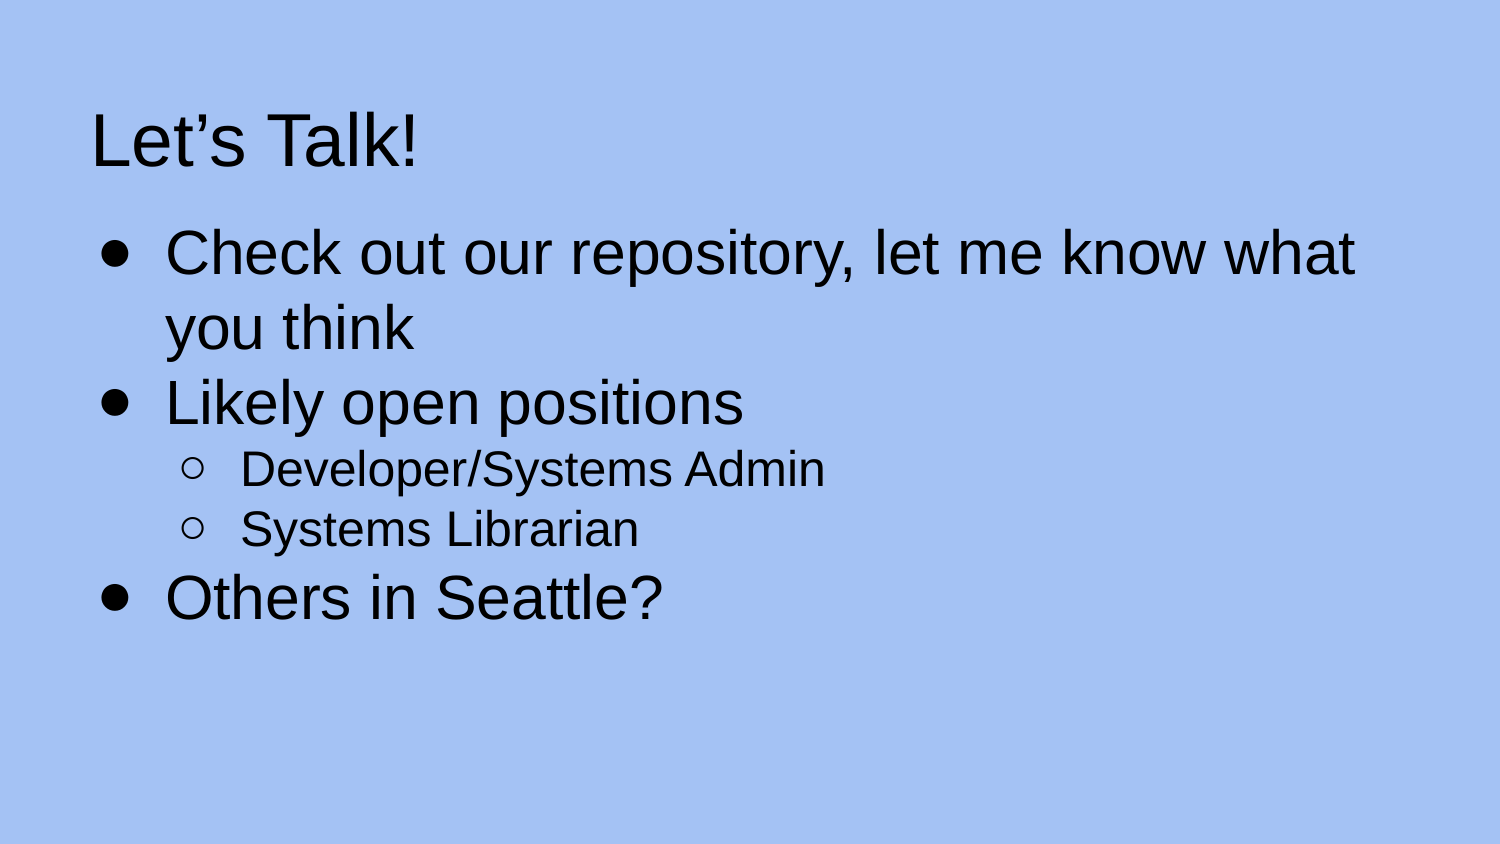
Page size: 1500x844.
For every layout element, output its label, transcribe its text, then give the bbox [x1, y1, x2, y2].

list Check out our repository, let me know what you think Likely open positions Developer/Systems Admin Systems Librarian Others in Seattle? [75, 196, 1425, 808]
title Let’s Talk! [75, 56, 1425, 196]
